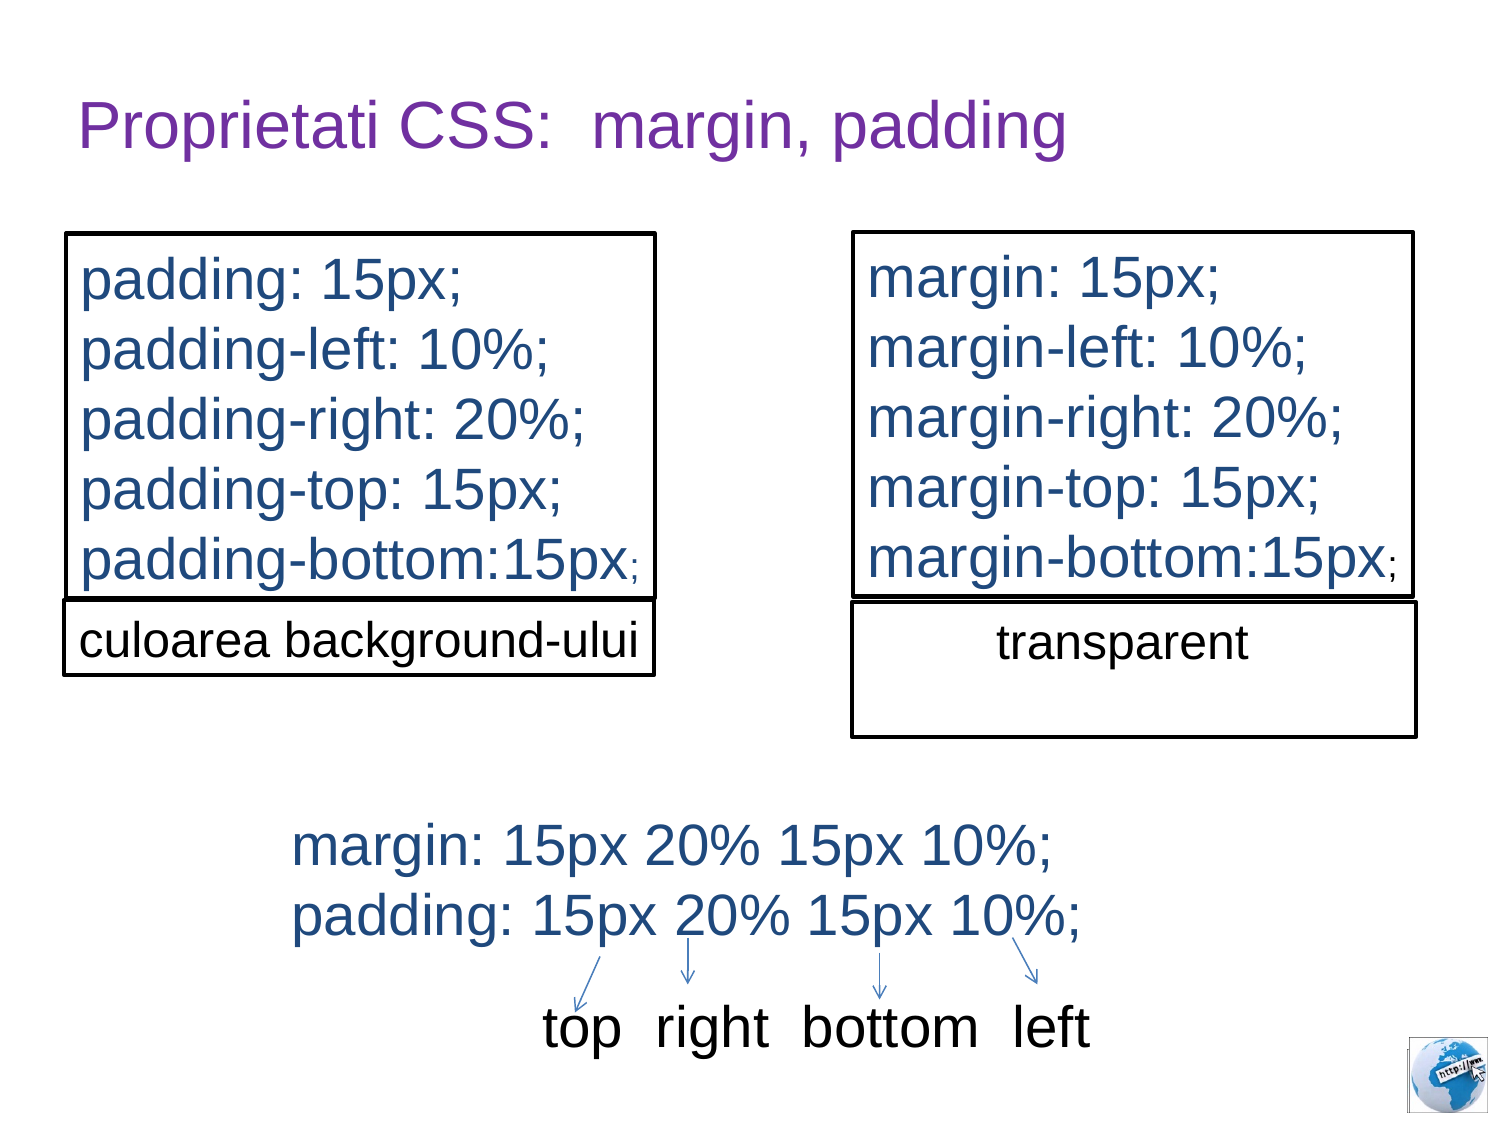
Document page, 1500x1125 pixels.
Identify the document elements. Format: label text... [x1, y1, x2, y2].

text_box padding: 15px; padding-left: 10%; padding-right: 20%; padding-top: 15px; padding-bottom:15px; [64, 231, 657, 600]
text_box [1012, 937, 1038, 985]
text_box top right bottom left [527, 981, 1107, 1067]
text_box margin: 15px; margin-left: 10%; margin-right: 20%; margin-top: 15px; margin-bottom:15px; [851, 230, 1415, 599]
text_box Proprietati CSS: margin, padding [62, 74, 1500, 855]
text_box culoarea background-ului [62, 598, 656, 677]
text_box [574, 956, 601, 1013]
text_box transparent [850, 600, 1418, 739]
picture [1407, 1037, 1488, 1113]
text_box margin: 15px 20% 15px 10%; padding: 15px 20% 15px 10%; [276, 799, 1099, 955]
